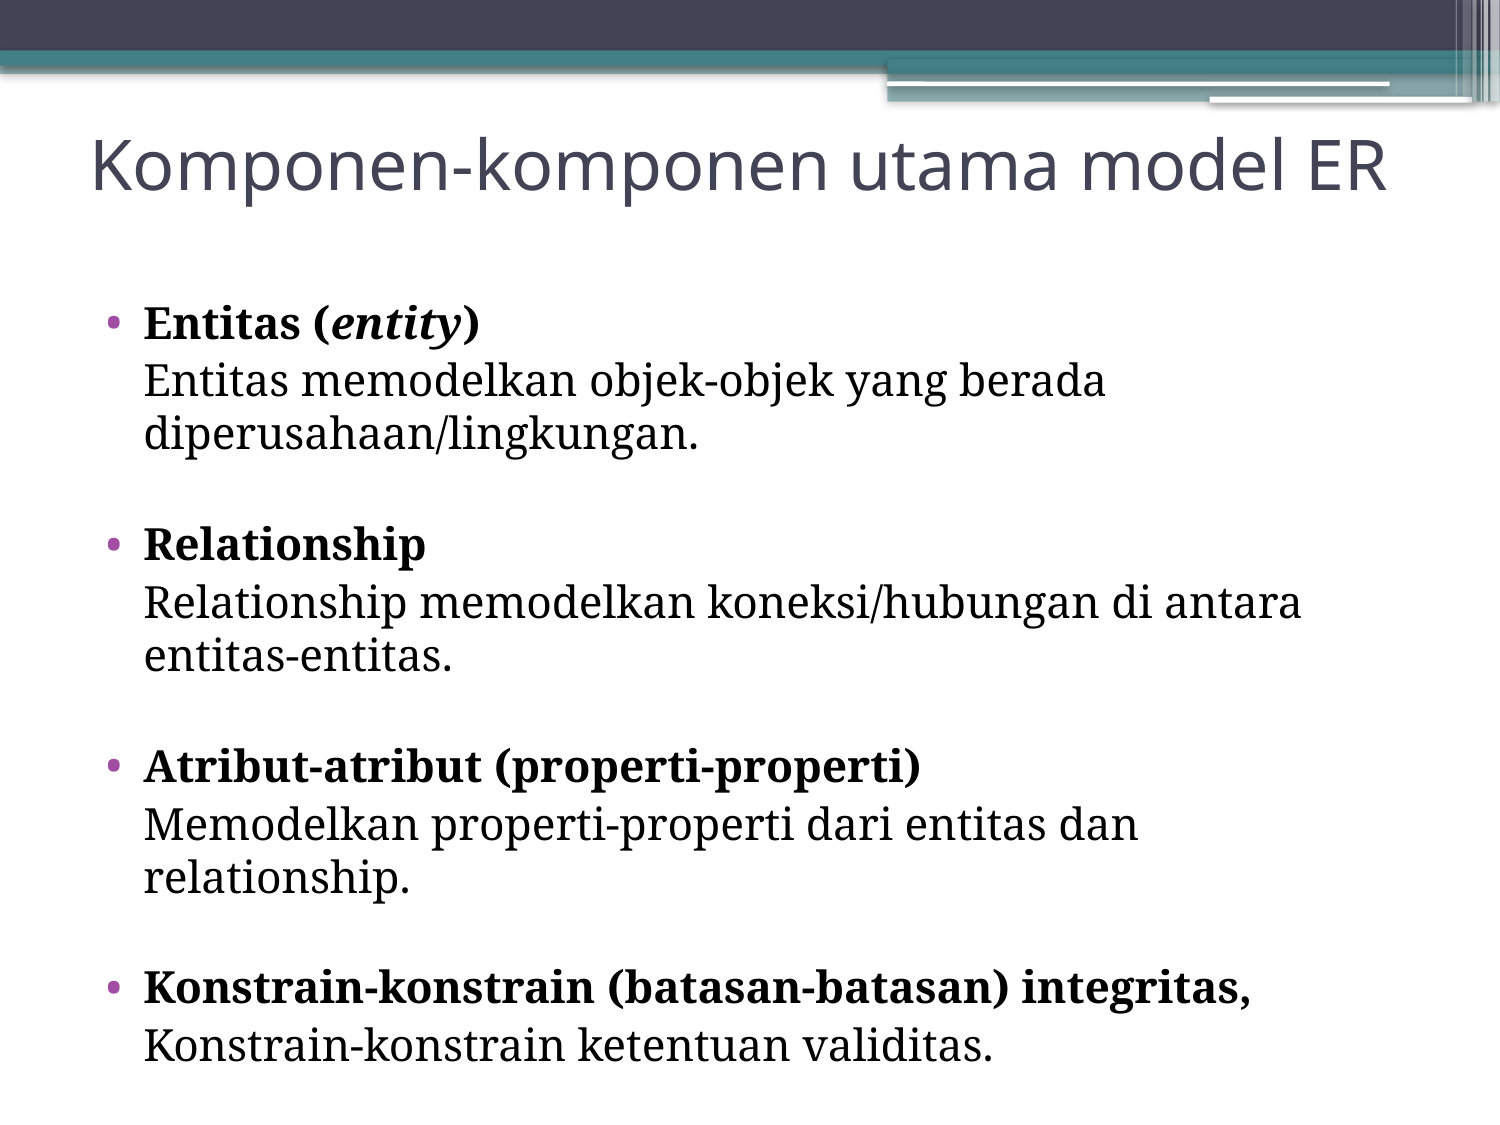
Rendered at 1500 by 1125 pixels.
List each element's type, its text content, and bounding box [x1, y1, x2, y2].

title Komponen-komponen utama model ER [75, 75, 1425, 250]
list Entitas (entity) Entitas memodelkan objek-objek yang berada diperusahaan/lingkungan. Relationship Relationship memodelkan koneksi/hubungan di antara entitas-entitas. Atribut-atribut (properti-properti) Memodelkan properti-properti dari entitas dan relationship. Konstrain-konstrain (batasan-batasan) integritas, Konstrain-konstrain ketentuan validitas. [75, 287, 1425, 1079]
